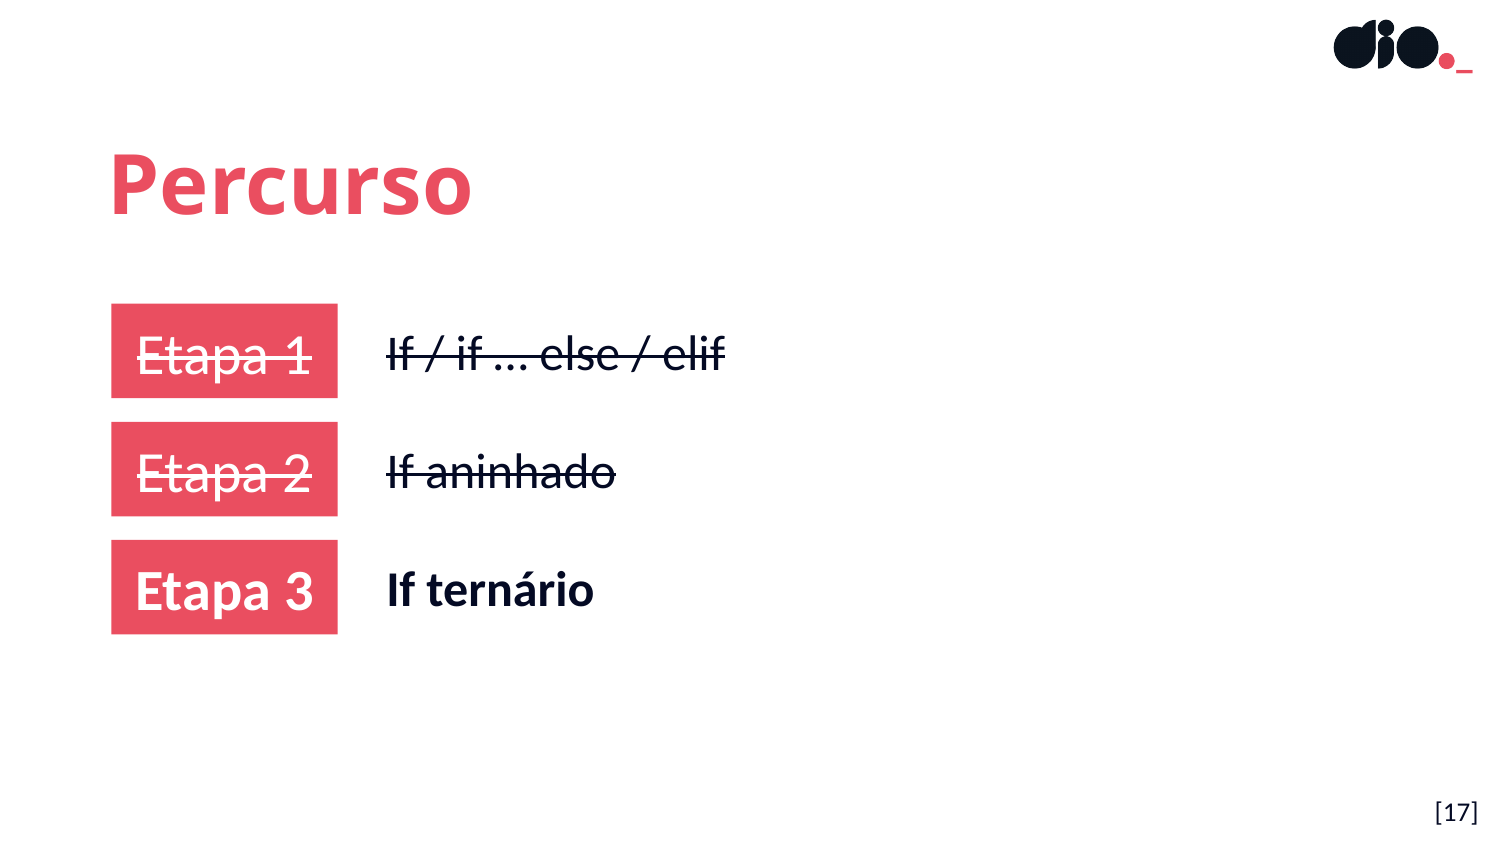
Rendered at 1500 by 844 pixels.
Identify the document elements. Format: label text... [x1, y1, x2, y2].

text_box If ternário [371, 549, 1384, 626]
text_box Etapa 2 [111, 421, 338, 517]
text_box Etapa 3 [111, 539, 338, 635]
slide_number [‹#›] [1403, 779, 1494, 844]
text_box If / if … else / elif [371, 313, 1384, 389]
text_box Etapa 1 [111, 303, 338, 399]
text_box Percurso [92, 104, 1309, 243]
picture [1333, 19, 1473, 74]
text_box If aninhado [371, 431, 1384, 507]
